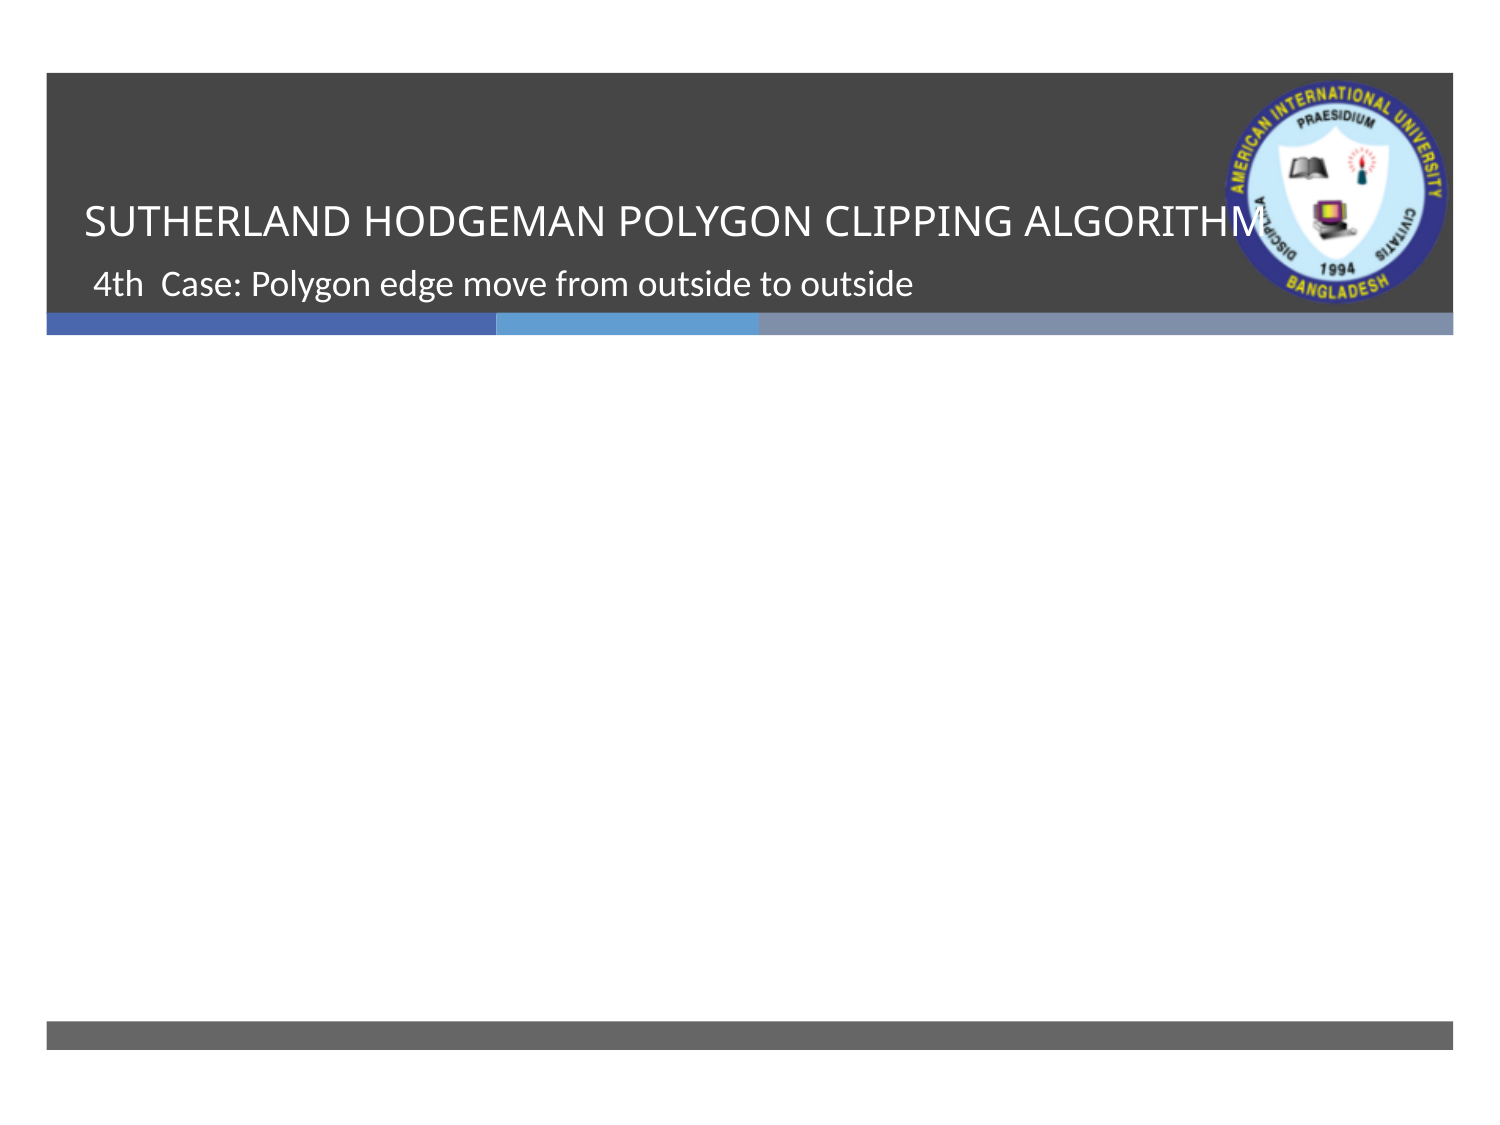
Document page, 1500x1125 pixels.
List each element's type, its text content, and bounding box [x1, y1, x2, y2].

title SUTHERLAND HODGEMAN POLYGON CLIPPING ALGORITHM [69, 73, 1351, 253]
subtitle 4th Case: Polygon edge move from outside to outside [78, 251, 1351, 331]
picture [1351, 75, 1454, 310]
